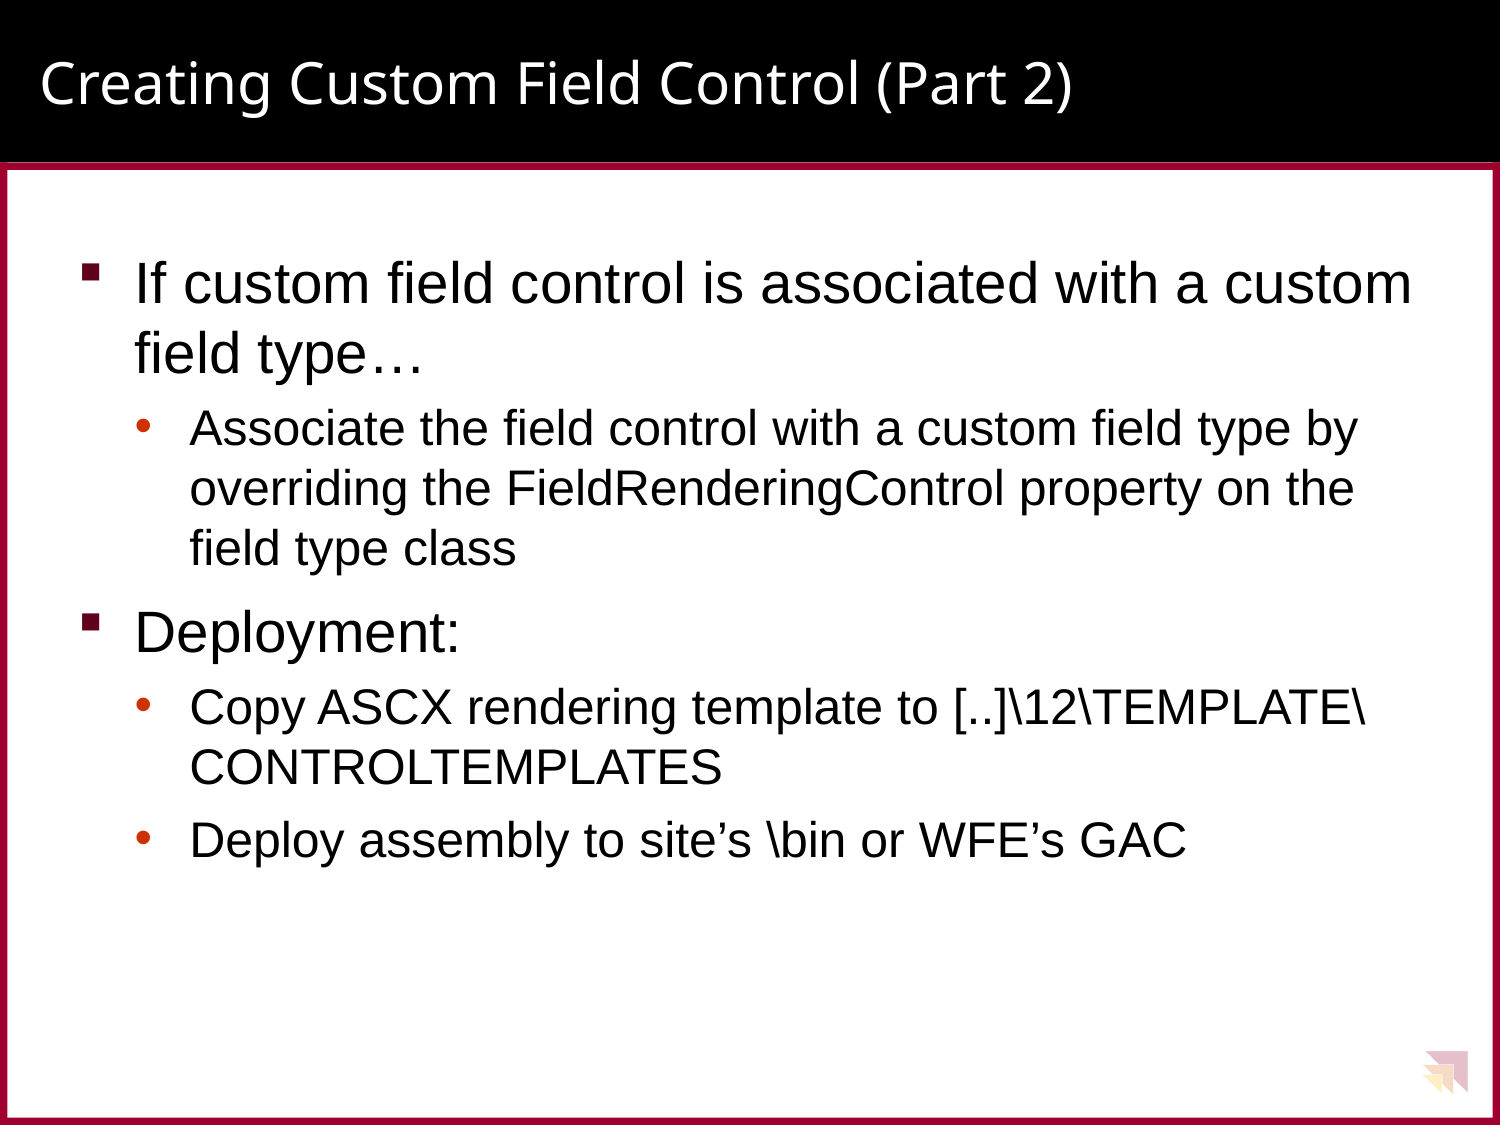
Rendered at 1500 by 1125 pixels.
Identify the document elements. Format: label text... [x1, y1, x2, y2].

title Creating Custom Field Control (Part 2) [24, 12, 1438, 150]
list If custom field control is associated with a custom field type… Associate the field control with a custom field type by overriding the FieldRenderingControl property on the field type class Deployment: Copy ASCX rendering template to [..]\12\TEMPLATE\CONTROLTEMPLATES Deploy assembly to site’s \bin or WFE’s GAC [62, 237, 1438, 1088]
